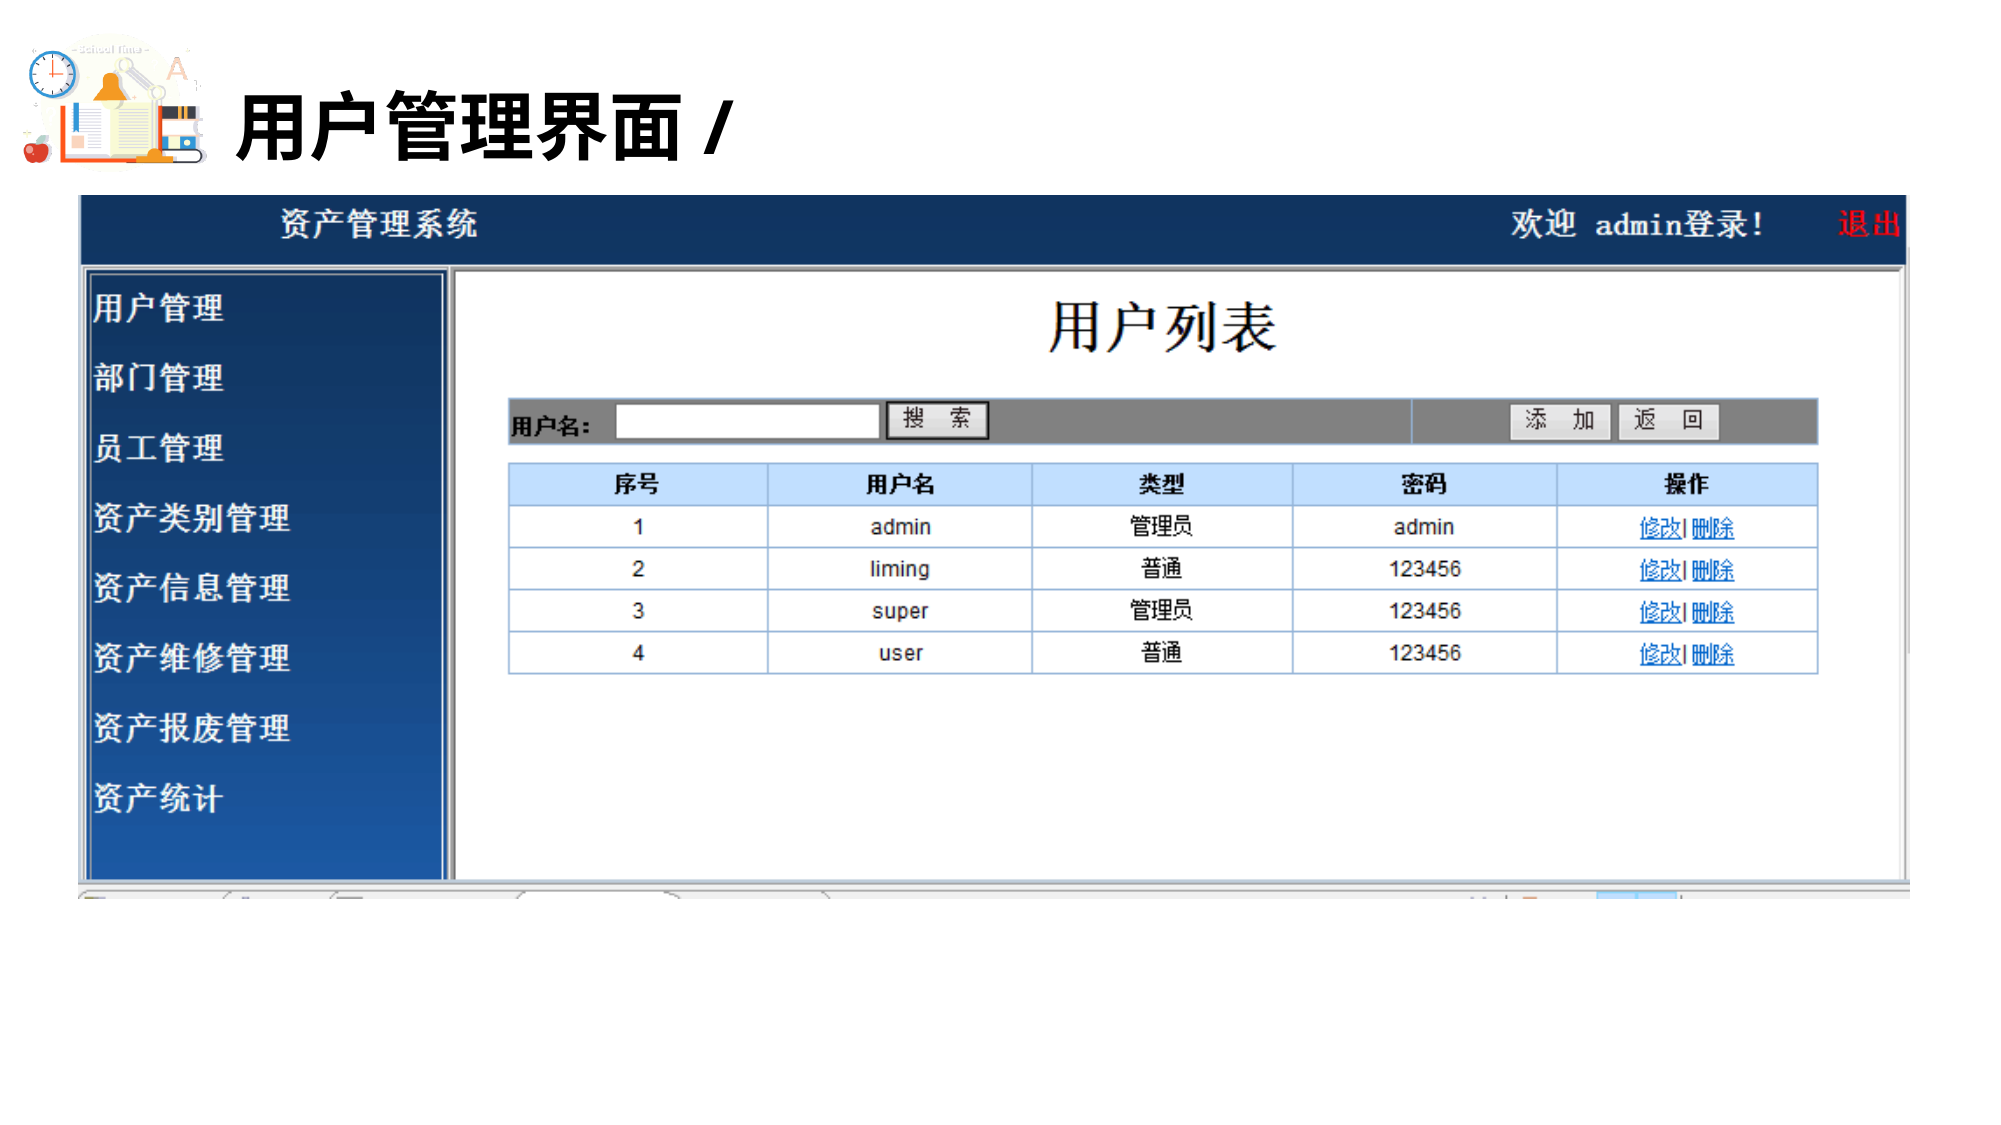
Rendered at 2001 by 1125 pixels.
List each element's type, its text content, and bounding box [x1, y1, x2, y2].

picture [78, 195, 1910, 899]
text_box 用户管理界面/ [220, 72, 1661, 178]
picture [12, 33, 211, 172]
